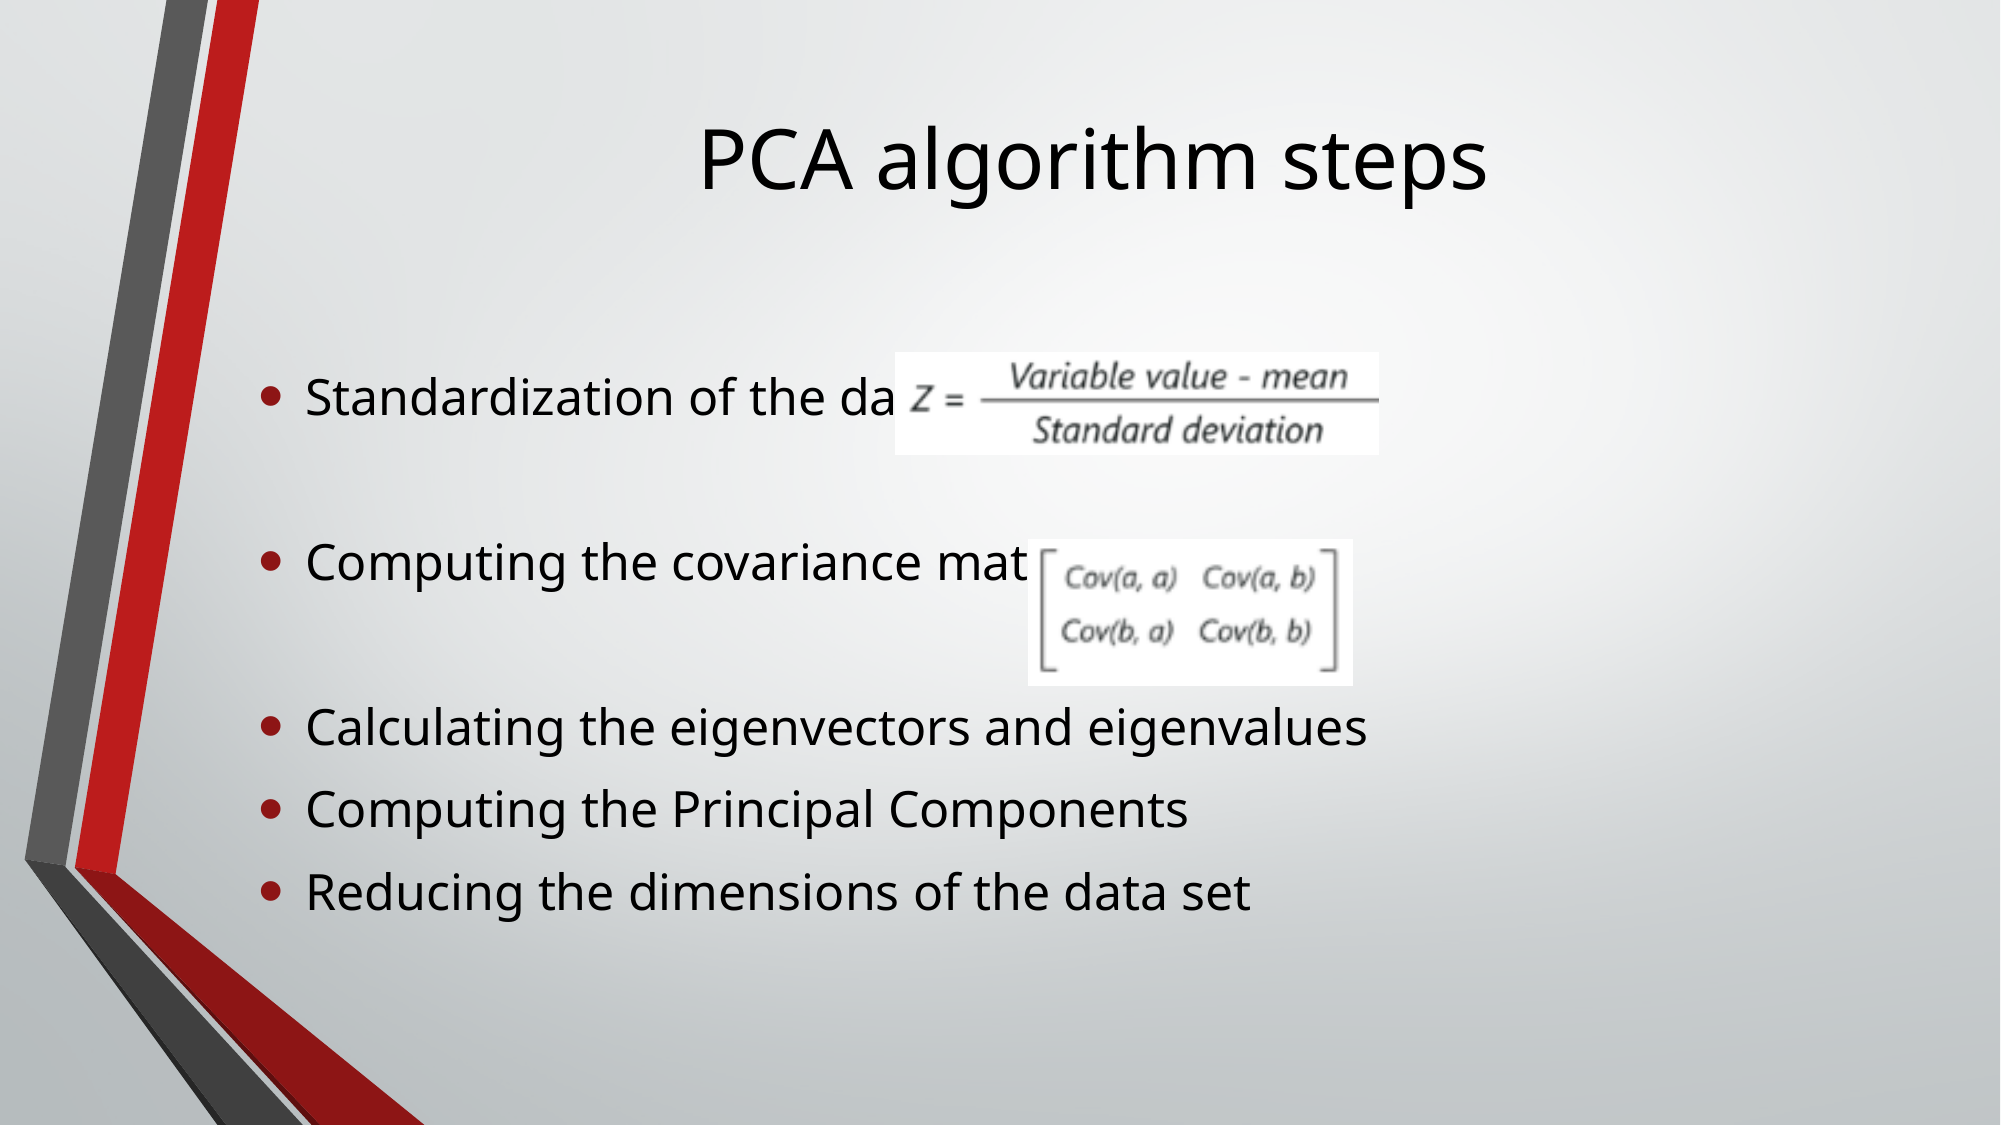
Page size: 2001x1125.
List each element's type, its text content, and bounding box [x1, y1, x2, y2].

list Standardization of the data Computing the covariance matrix Calculating the eigenvectors and eigenvalues Computing the Principal Components Reducing the dimensions of the data set [243, 222, 1887, 1064]
picture [1028, 539, 1353, 686]
title PCA algorithm steps [272, 88, 1916, 223]
picture [894, 352, 1380, 455]
